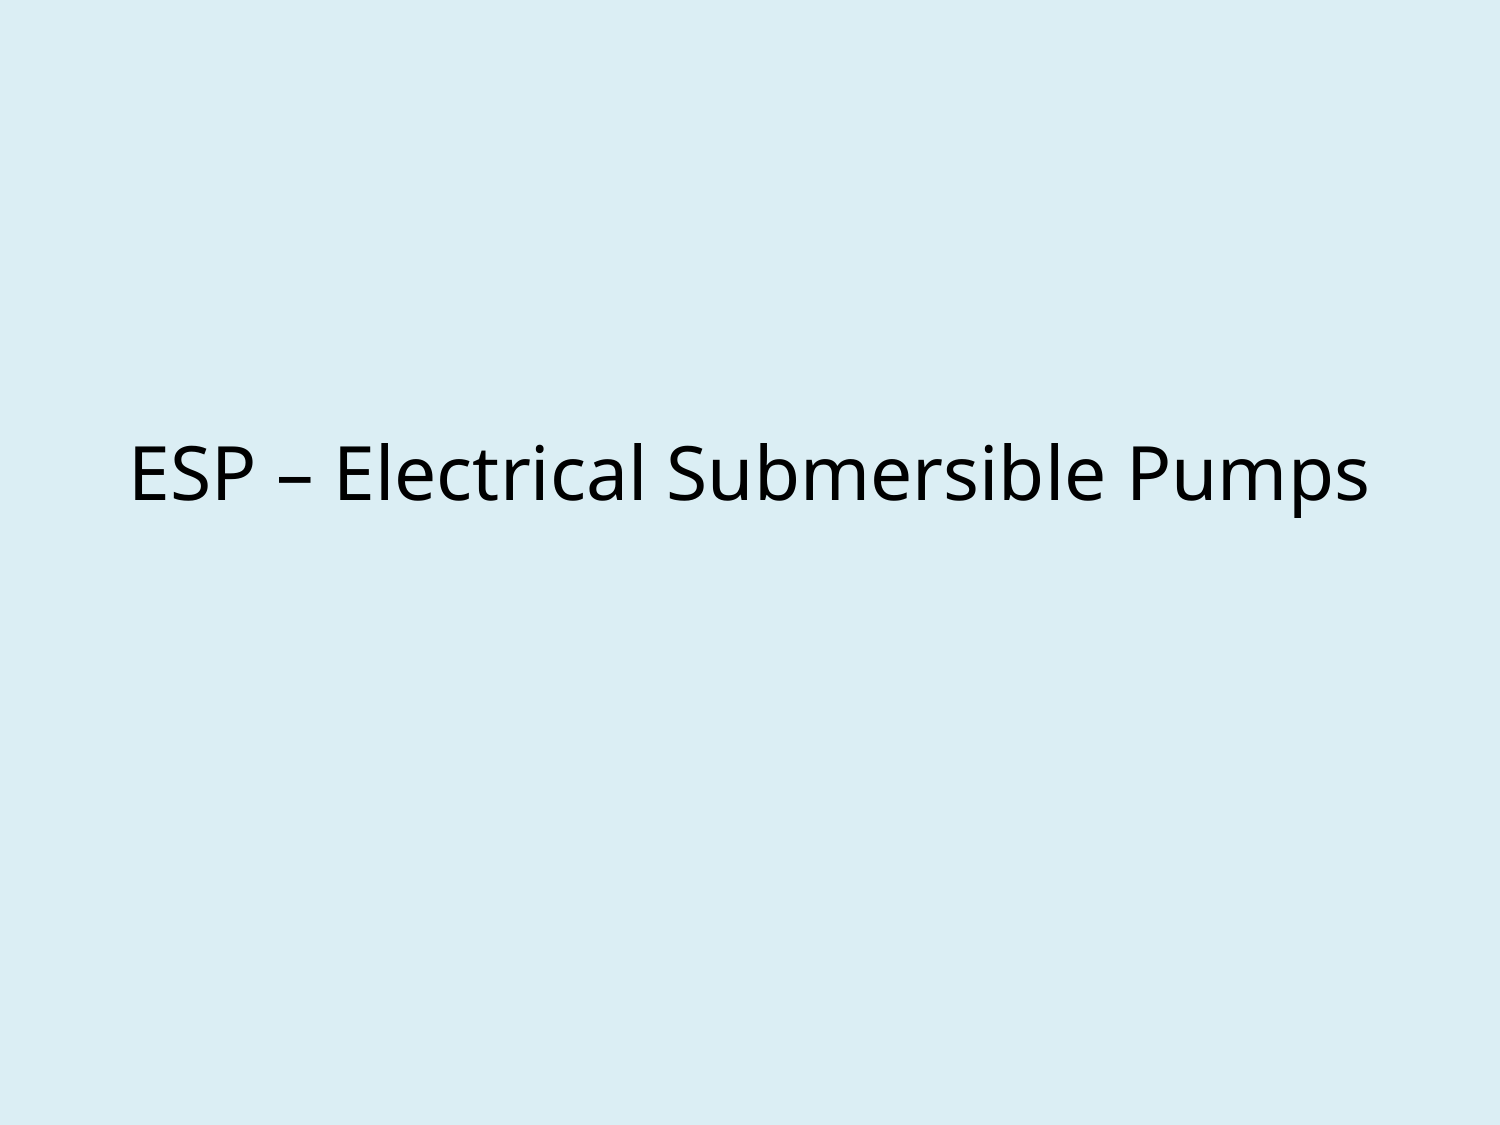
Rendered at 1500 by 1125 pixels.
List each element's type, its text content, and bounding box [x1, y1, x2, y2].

title ESP – Electrical Submersible Pumps [112, 349, 1388, 591]
